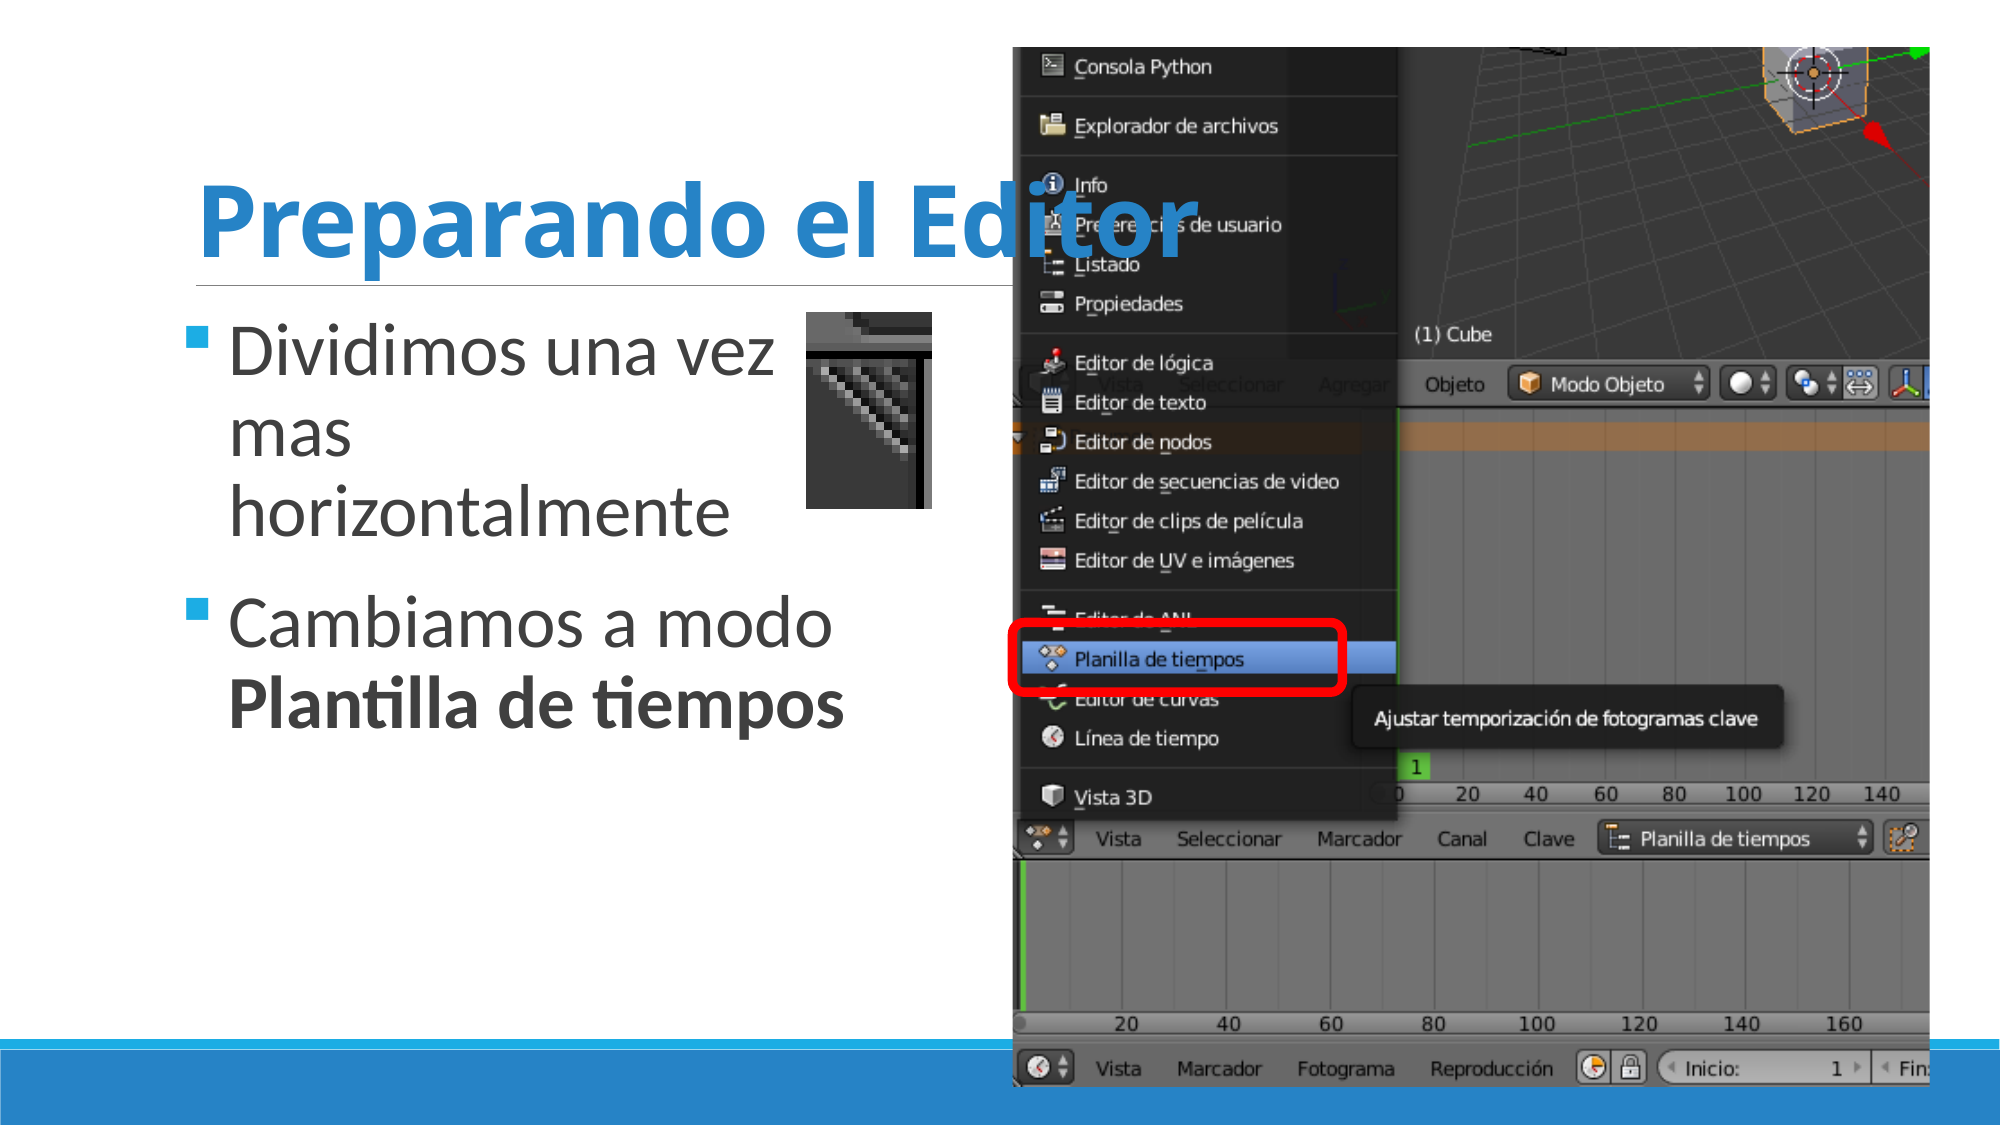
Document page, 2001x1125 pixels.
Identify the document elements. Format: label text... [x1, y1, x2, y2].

title Preparando el Editor [180, 47, 1010, 285]
list Dividimos una vez mas horizontalmente Cambiamos a modo Plantilla de tiempos [180, 302, 870, 963]
picture [806, 312, 933, 510]
picture [1011, 46, 1931, 1088]
